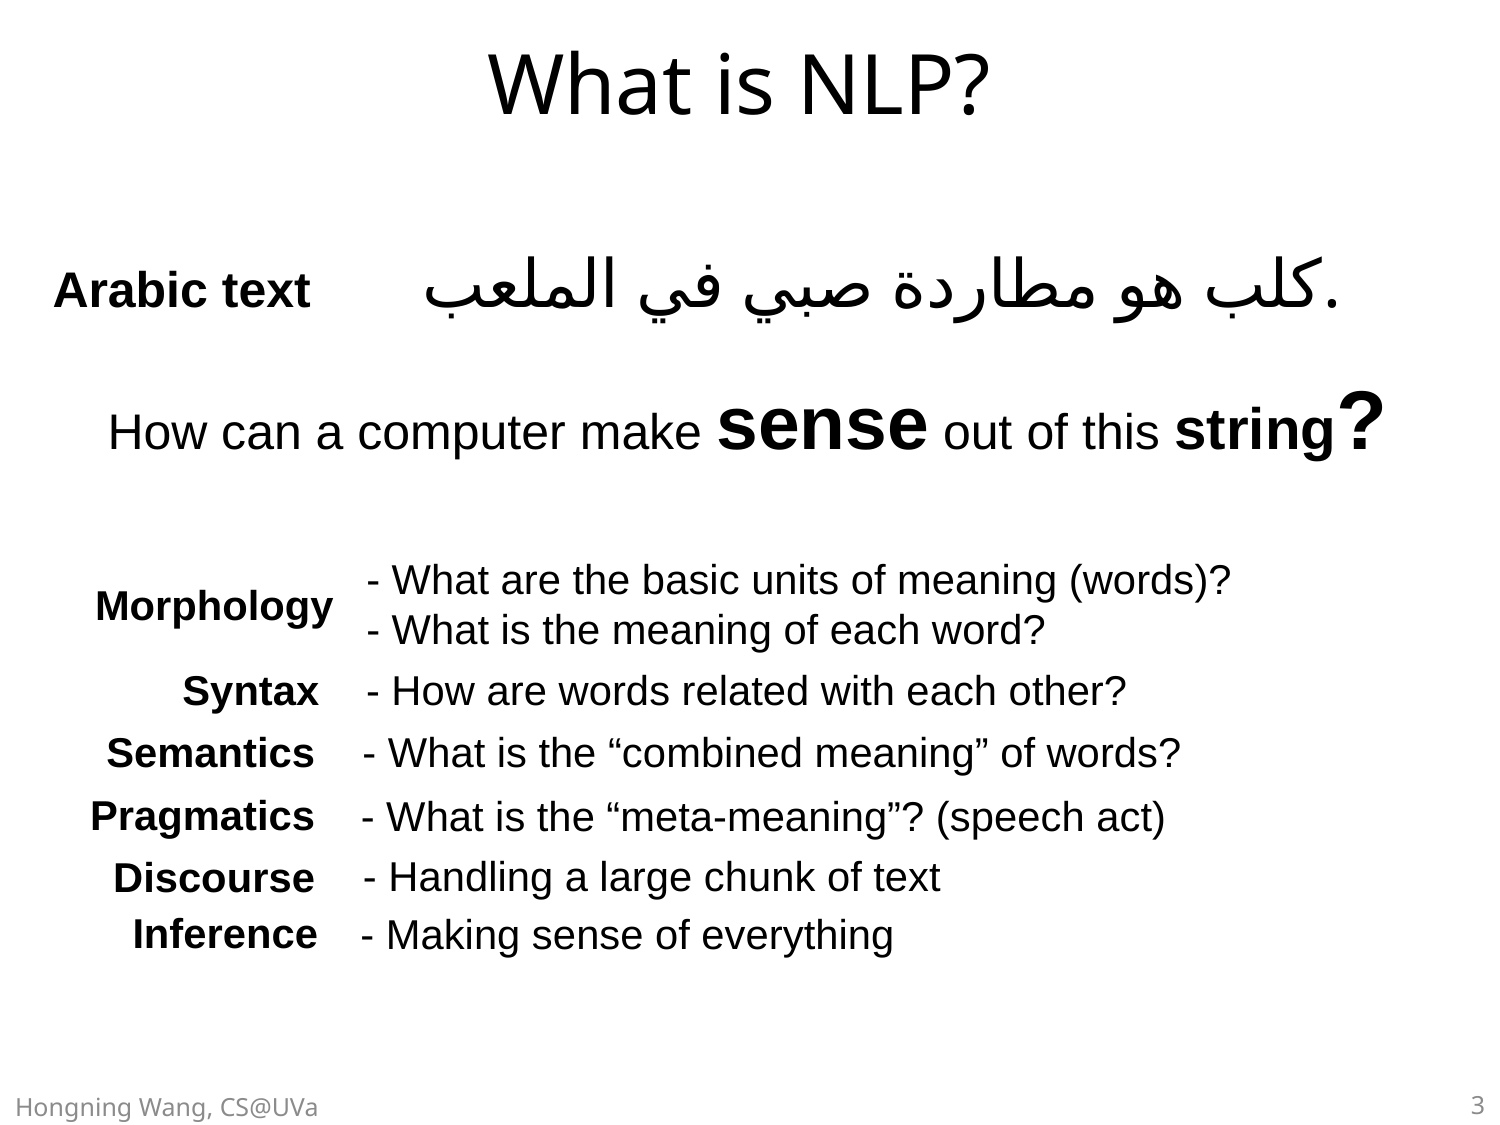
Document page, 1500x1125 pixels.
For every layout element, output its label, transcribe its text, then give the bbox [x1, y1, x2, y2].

slide_number Hongning Wang, CS@UVa [0, 1087, 350, 1125]
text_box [117, 898, 912, 966]
title What is NLP? [0, 0, 1500, 163]
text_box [91, 717, 1333, 785]
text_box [75, 781, 1215, 849]
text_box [98, 841, 959, 910]
text_box How can a computer make sense out of this string? [92, 358, 1425, 474]
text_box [167, 655, 1158, 716]
slide_number 3 [1149, 1087, 1500, 1125]
text_box Arabic text [37, 249, 326, 325]
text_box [79, 545, 1251, 662]
text_box كلب هو مطاردة صبي في الملعب. [407, 232, 1500, 328]
